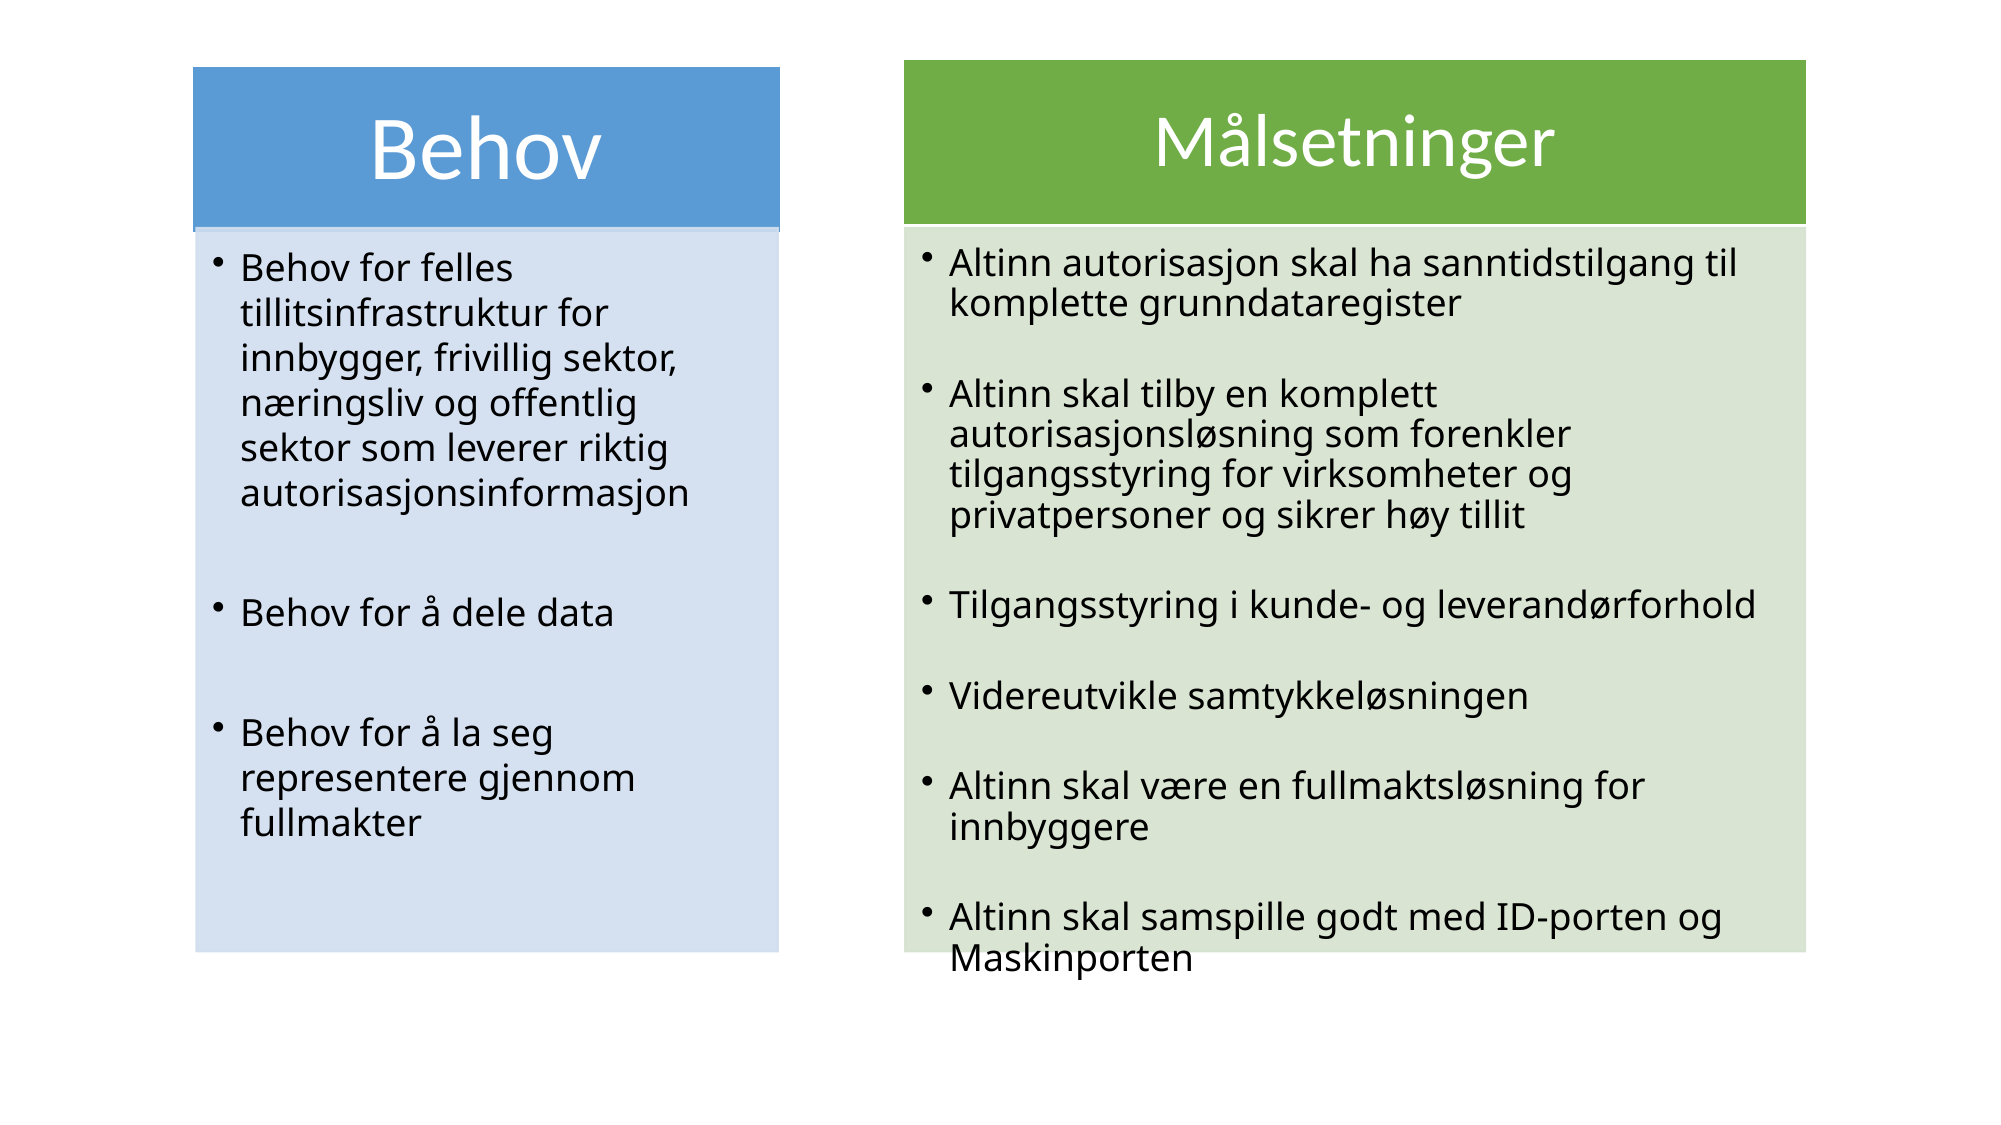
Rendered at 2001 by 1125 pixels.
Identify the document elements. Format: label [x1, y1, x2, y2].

text_box [194, 47, 1806, 1006]
